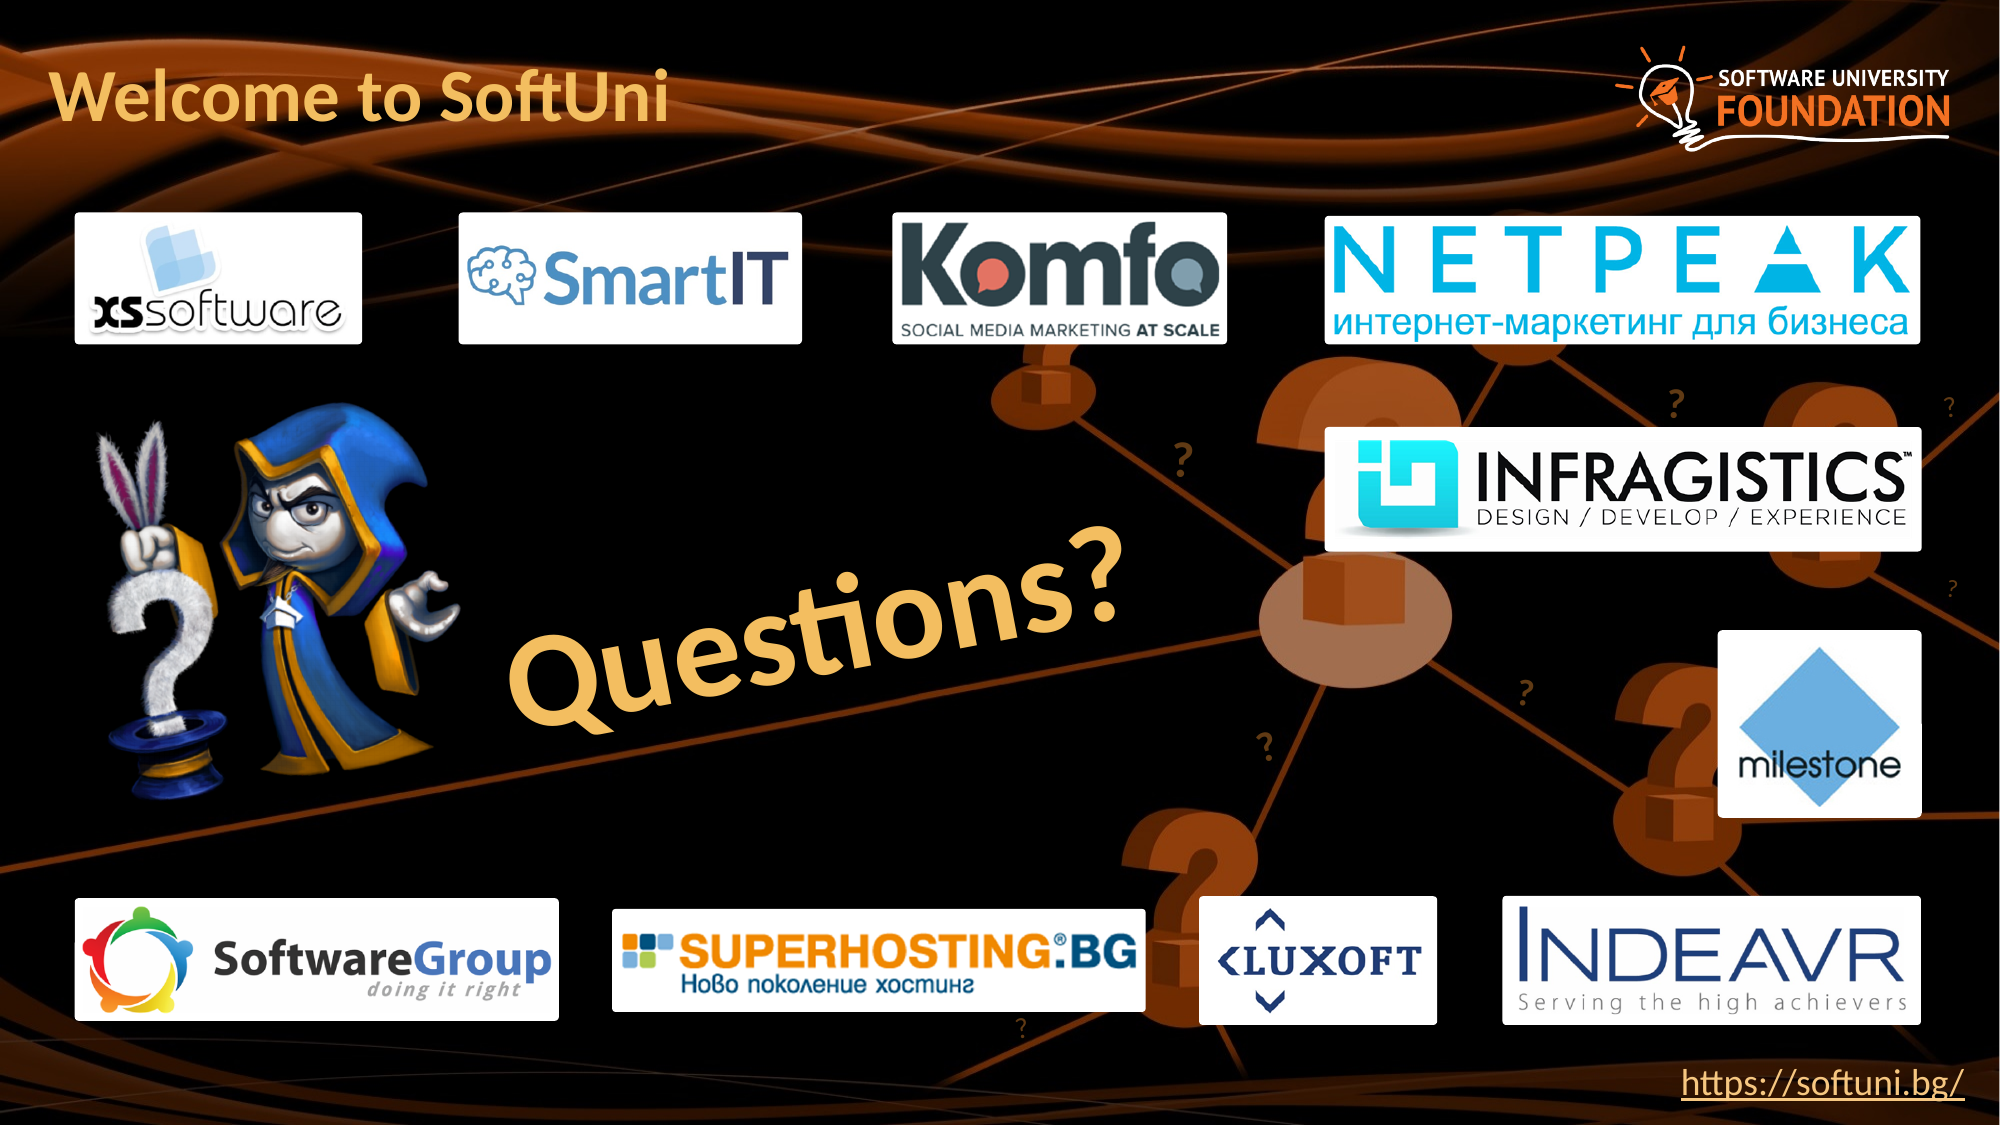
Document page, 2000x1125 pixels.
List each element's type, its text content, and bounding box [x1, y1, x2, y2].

title Welcome to SoftUni [30, 6, 1602, 189]
list https://softuni.bg/ [250, 1050, 1971, 1125]
picture [0, 0, 2000, 1125]
